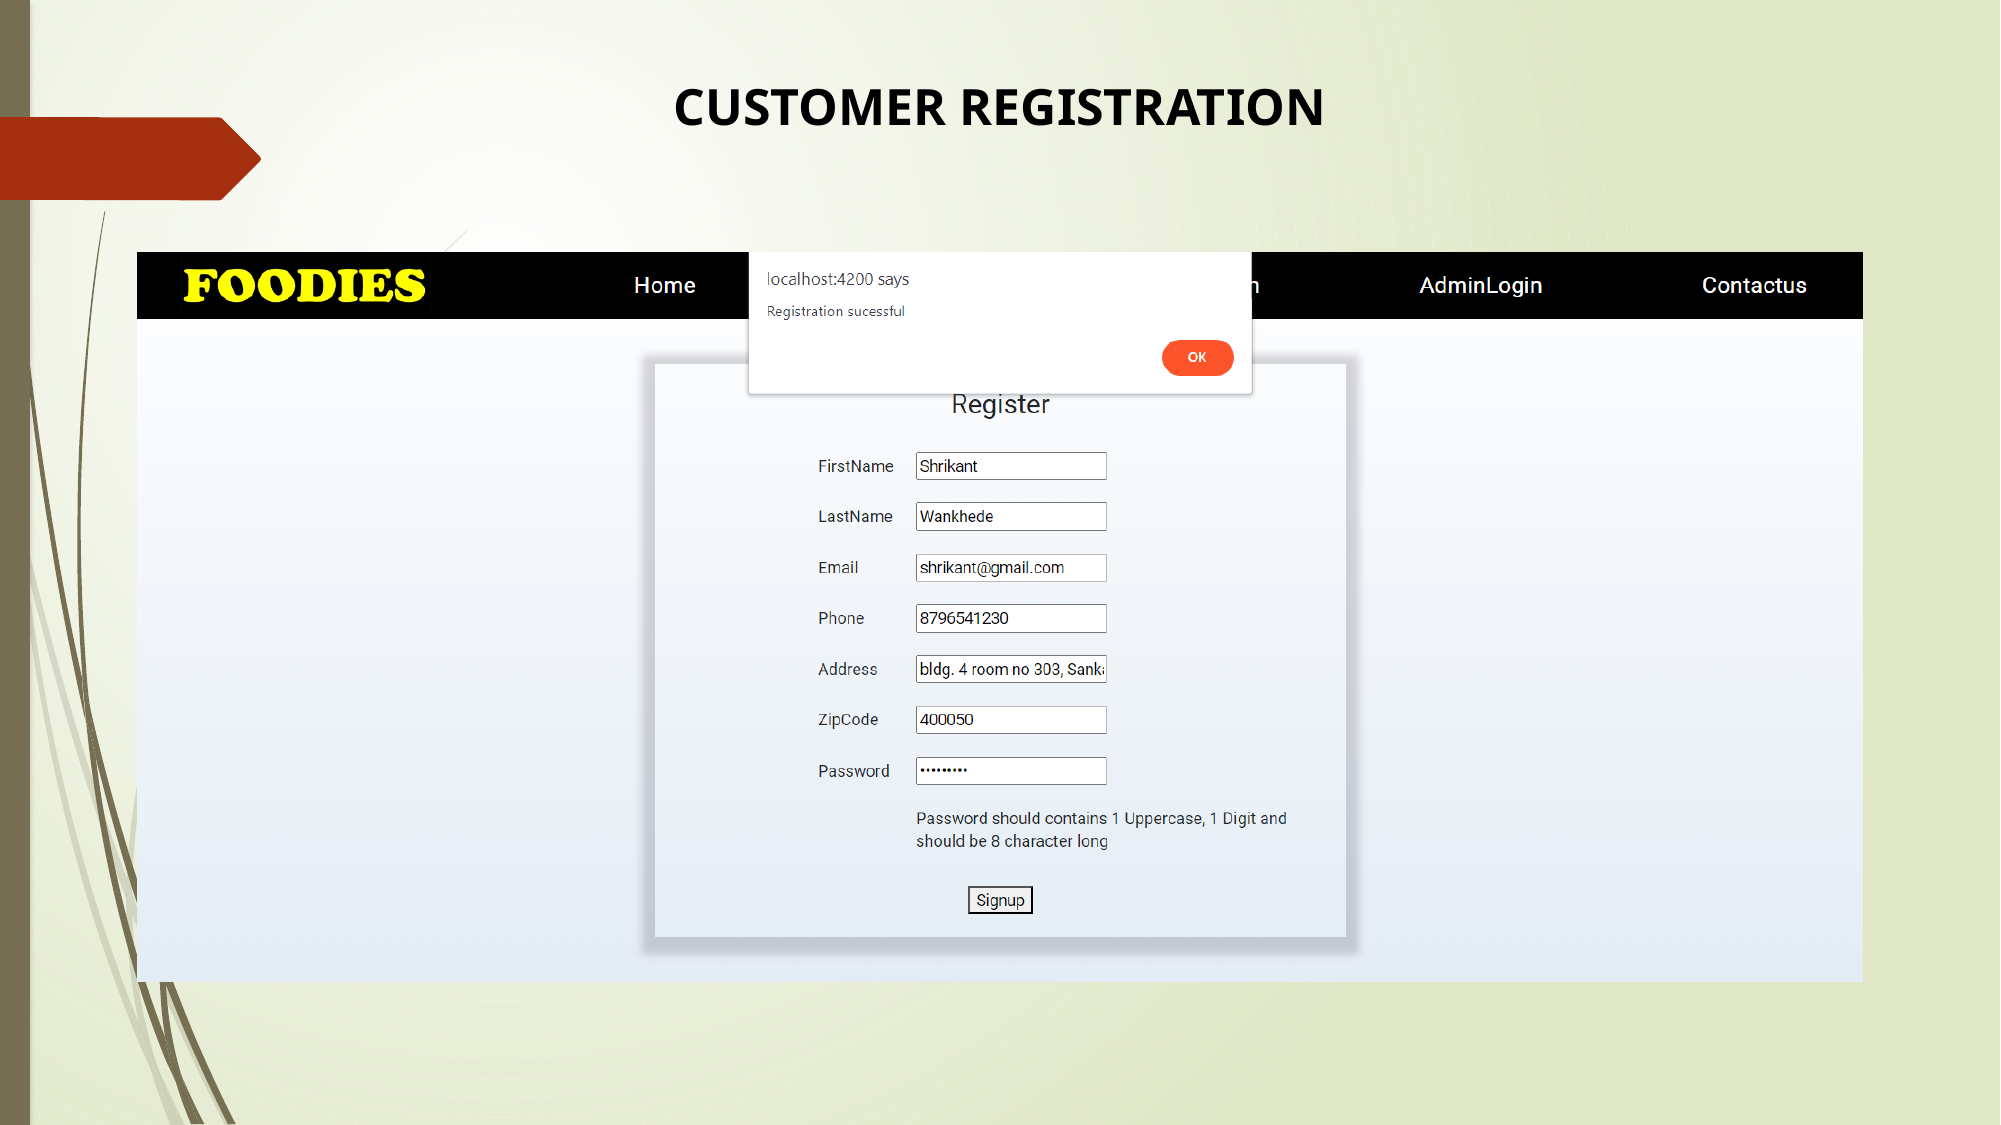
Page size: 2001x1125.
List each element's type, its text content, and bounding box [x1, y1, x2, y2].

picture [137, 251, 1863, 982]
text_box CUSTOMER REGISTRATION [659, 68, 1341, 144]
